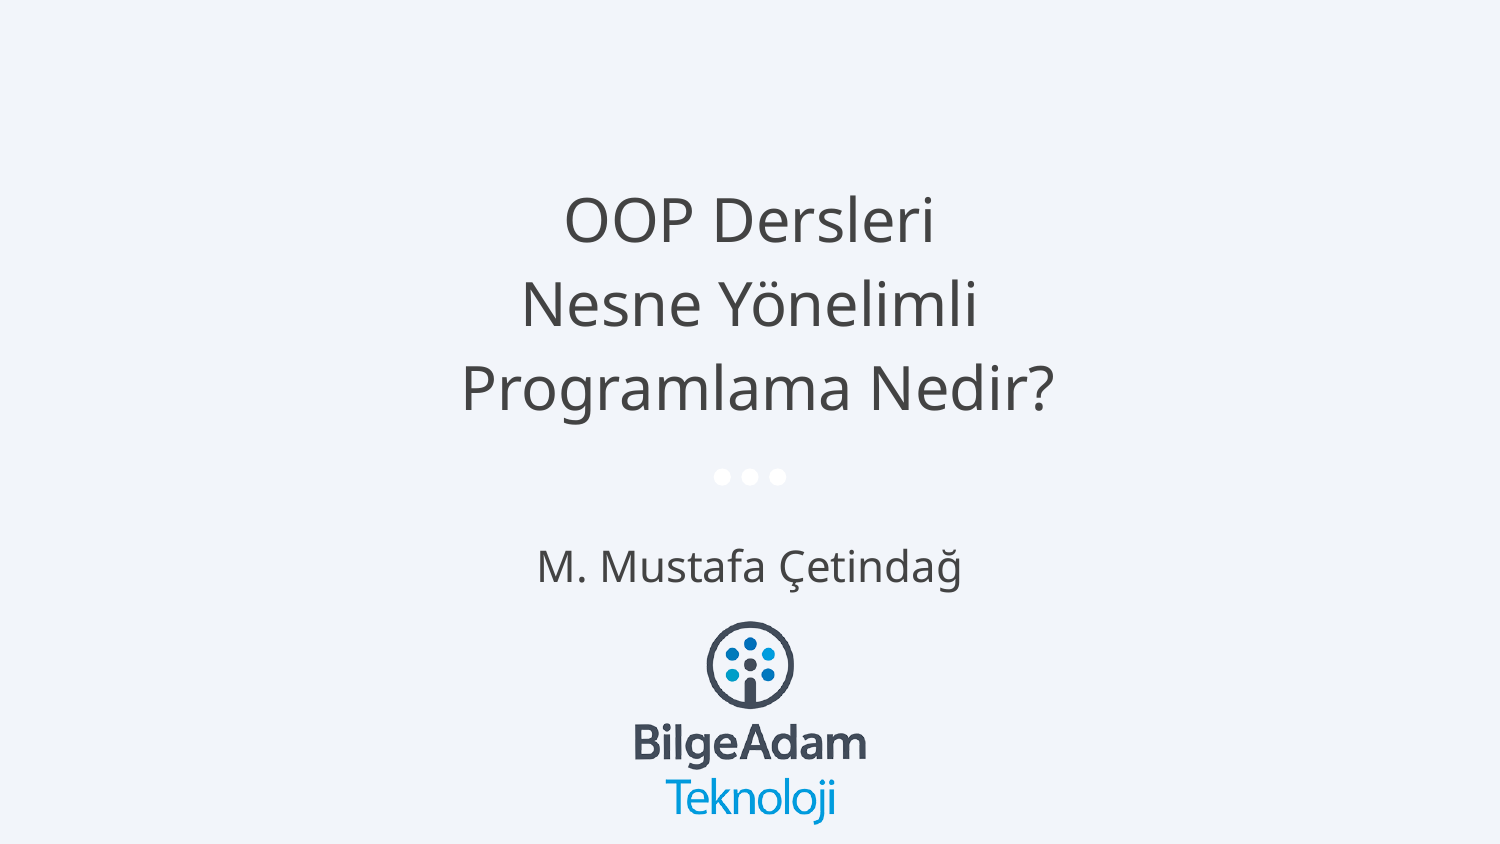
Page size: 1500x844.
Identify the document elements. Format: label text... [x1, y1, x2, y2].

subtitle M. Mustafa Çetindağ [119, 520, 1381, 640]
title OOP Dersleri Nesne Yönelimli Programlama Nedir? [110, 162, 1390, 447]
picture [567, 609, 933, 837]
